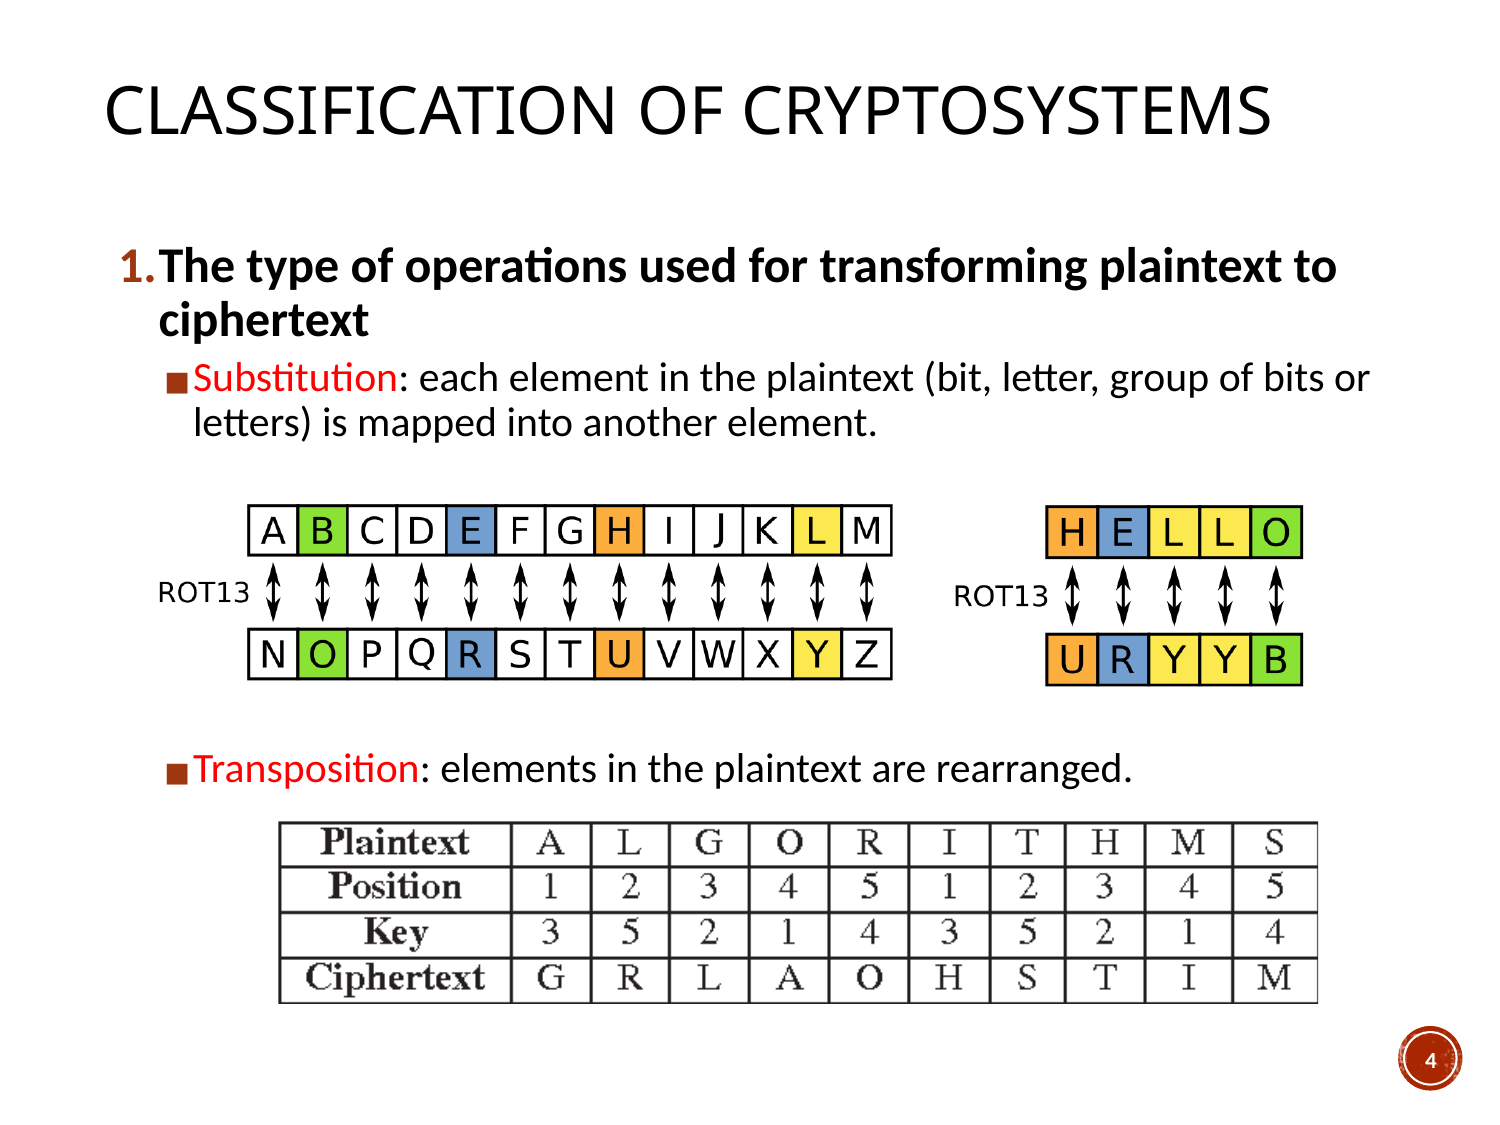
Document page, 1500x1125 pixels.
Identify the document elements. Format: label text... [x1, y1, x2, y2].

picture [277, 810, 1319, 1004]
title CLASSIFICATION OF CRYPTOSYSTEMS [88, 30, 1383, 195]
list The type of operations used for transforming plaintext to ciphertext Substitution: each element in the plaintext (bit, letter, group of bits or letters) is mapped into another element. Transposition: elements in the plaintext are rearranged. [103, 231, 1397, 1014]
picture [938, 491, 1326, 687]
slide_number ‹#› [1391, 1028, 1471, 1089]
picture [159, 503, 894, 705]
